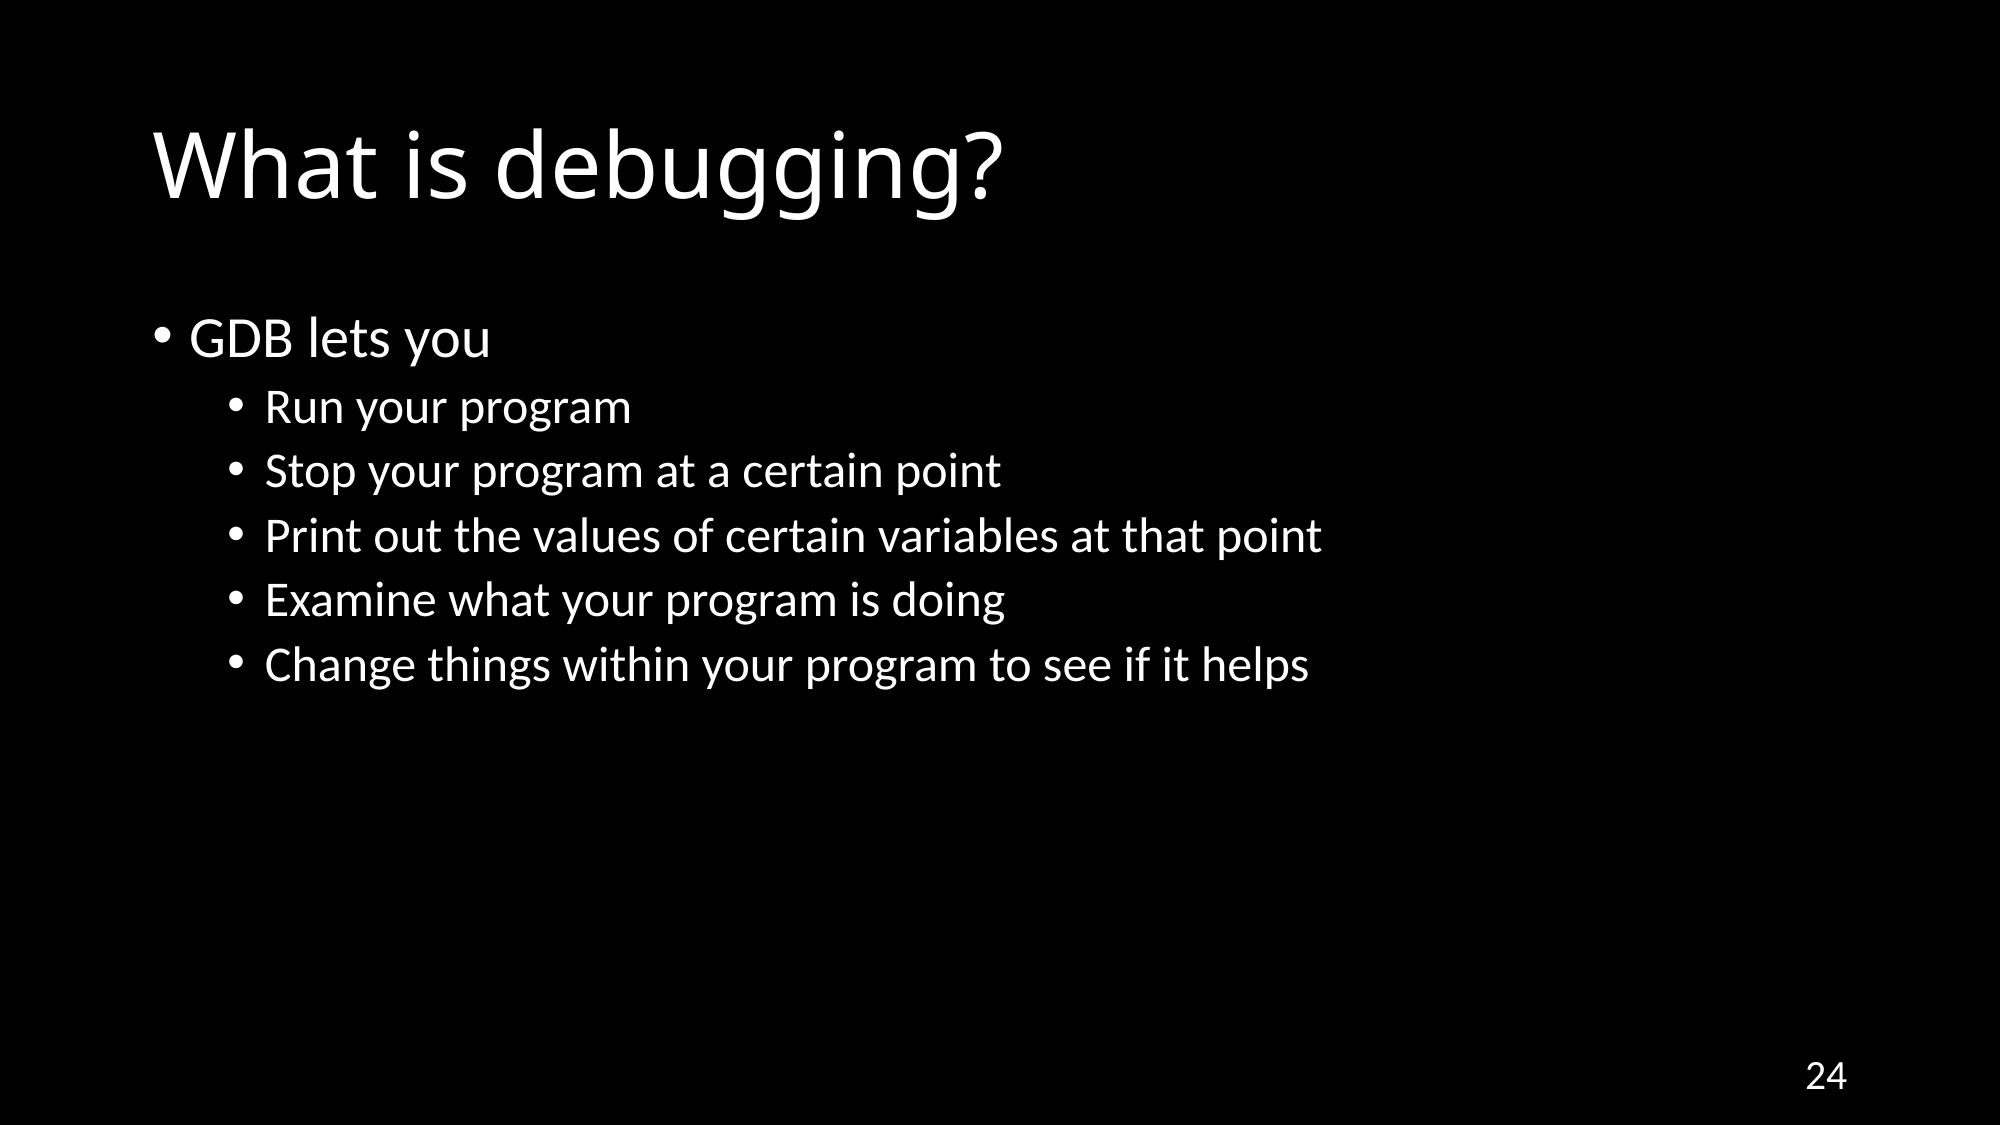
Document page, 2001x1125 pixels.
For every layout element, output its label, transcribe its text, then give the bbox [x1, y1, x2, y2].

list GDB lets you Run your program Stop your program at a certain point Print out the values of certain variables at that point Examine what your program is doing Change things within your program to see if it helps [137, 299, 1863, 1014]
slide_number 24 [1412, 1042, 1863, 1103]
title What is debugging? [137, 59, 1863, 278]
